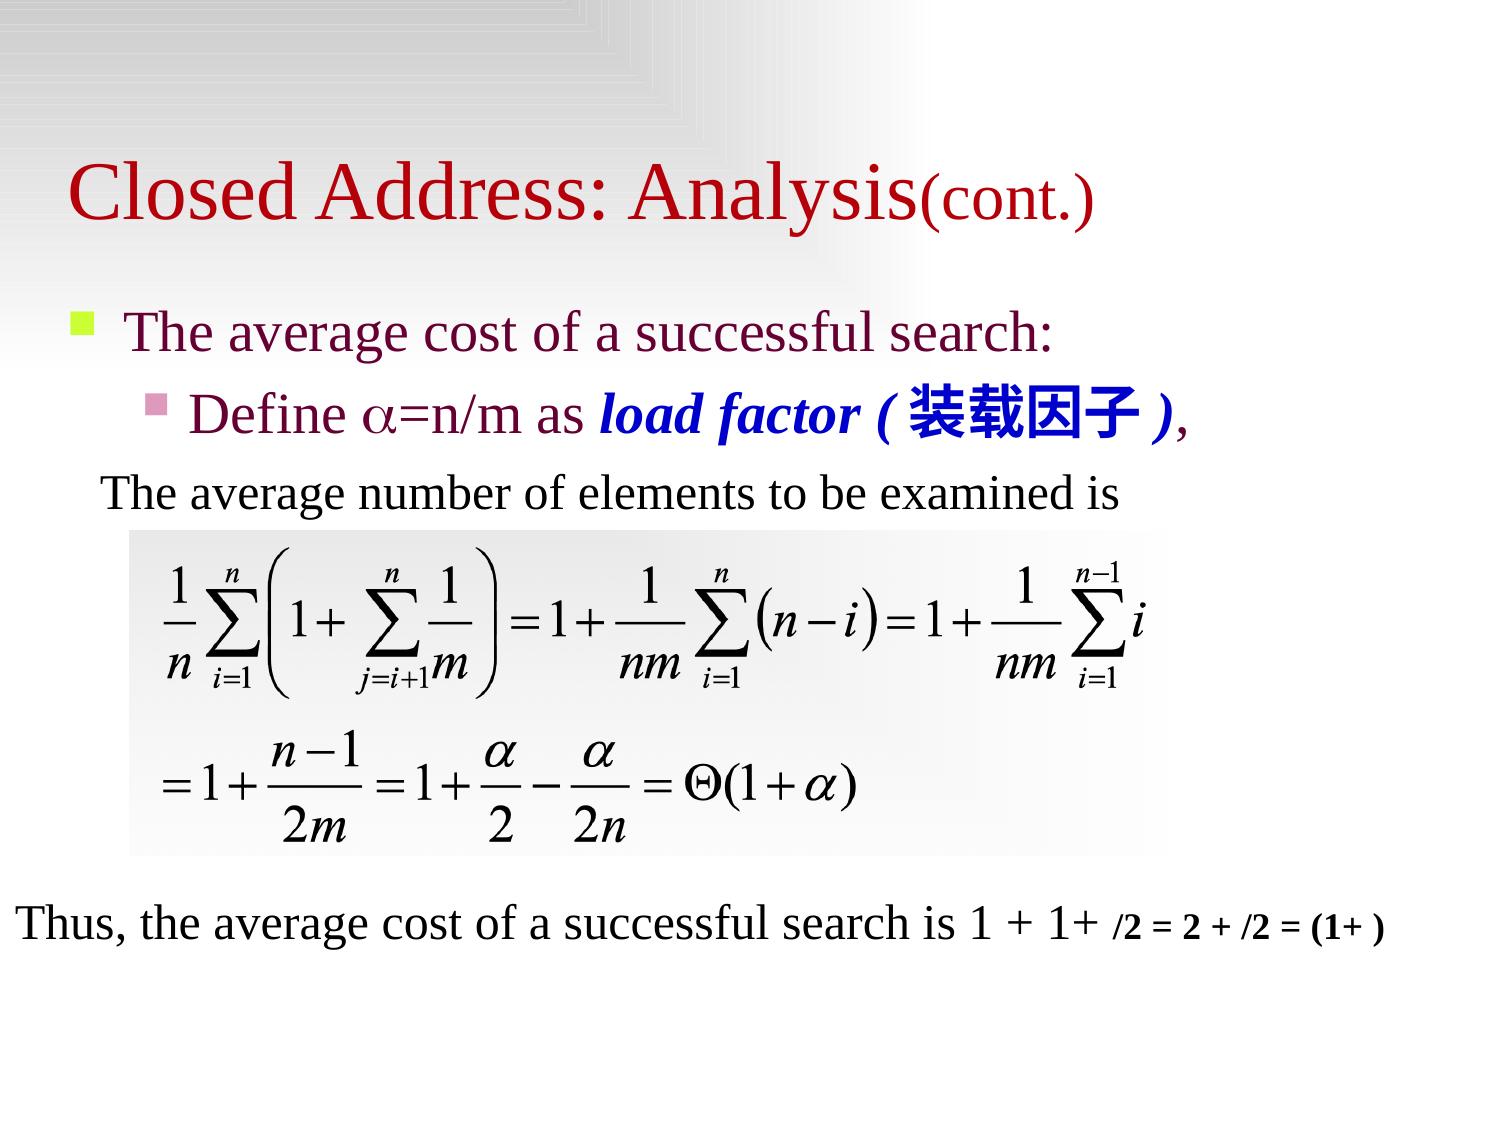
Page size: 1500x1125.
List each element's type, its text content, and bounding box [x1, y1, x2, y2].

title Closed Address: Analysis(cont.) [52, 128, 1469, 244]
picture [129, 530, 1168, 857]
list The average cost of a successful search: Define =n/m as load factor (装载因子), [52, 285, 1399, 961]
text_box The average number of elements to be examined is [85, 451, 1400, 527]
